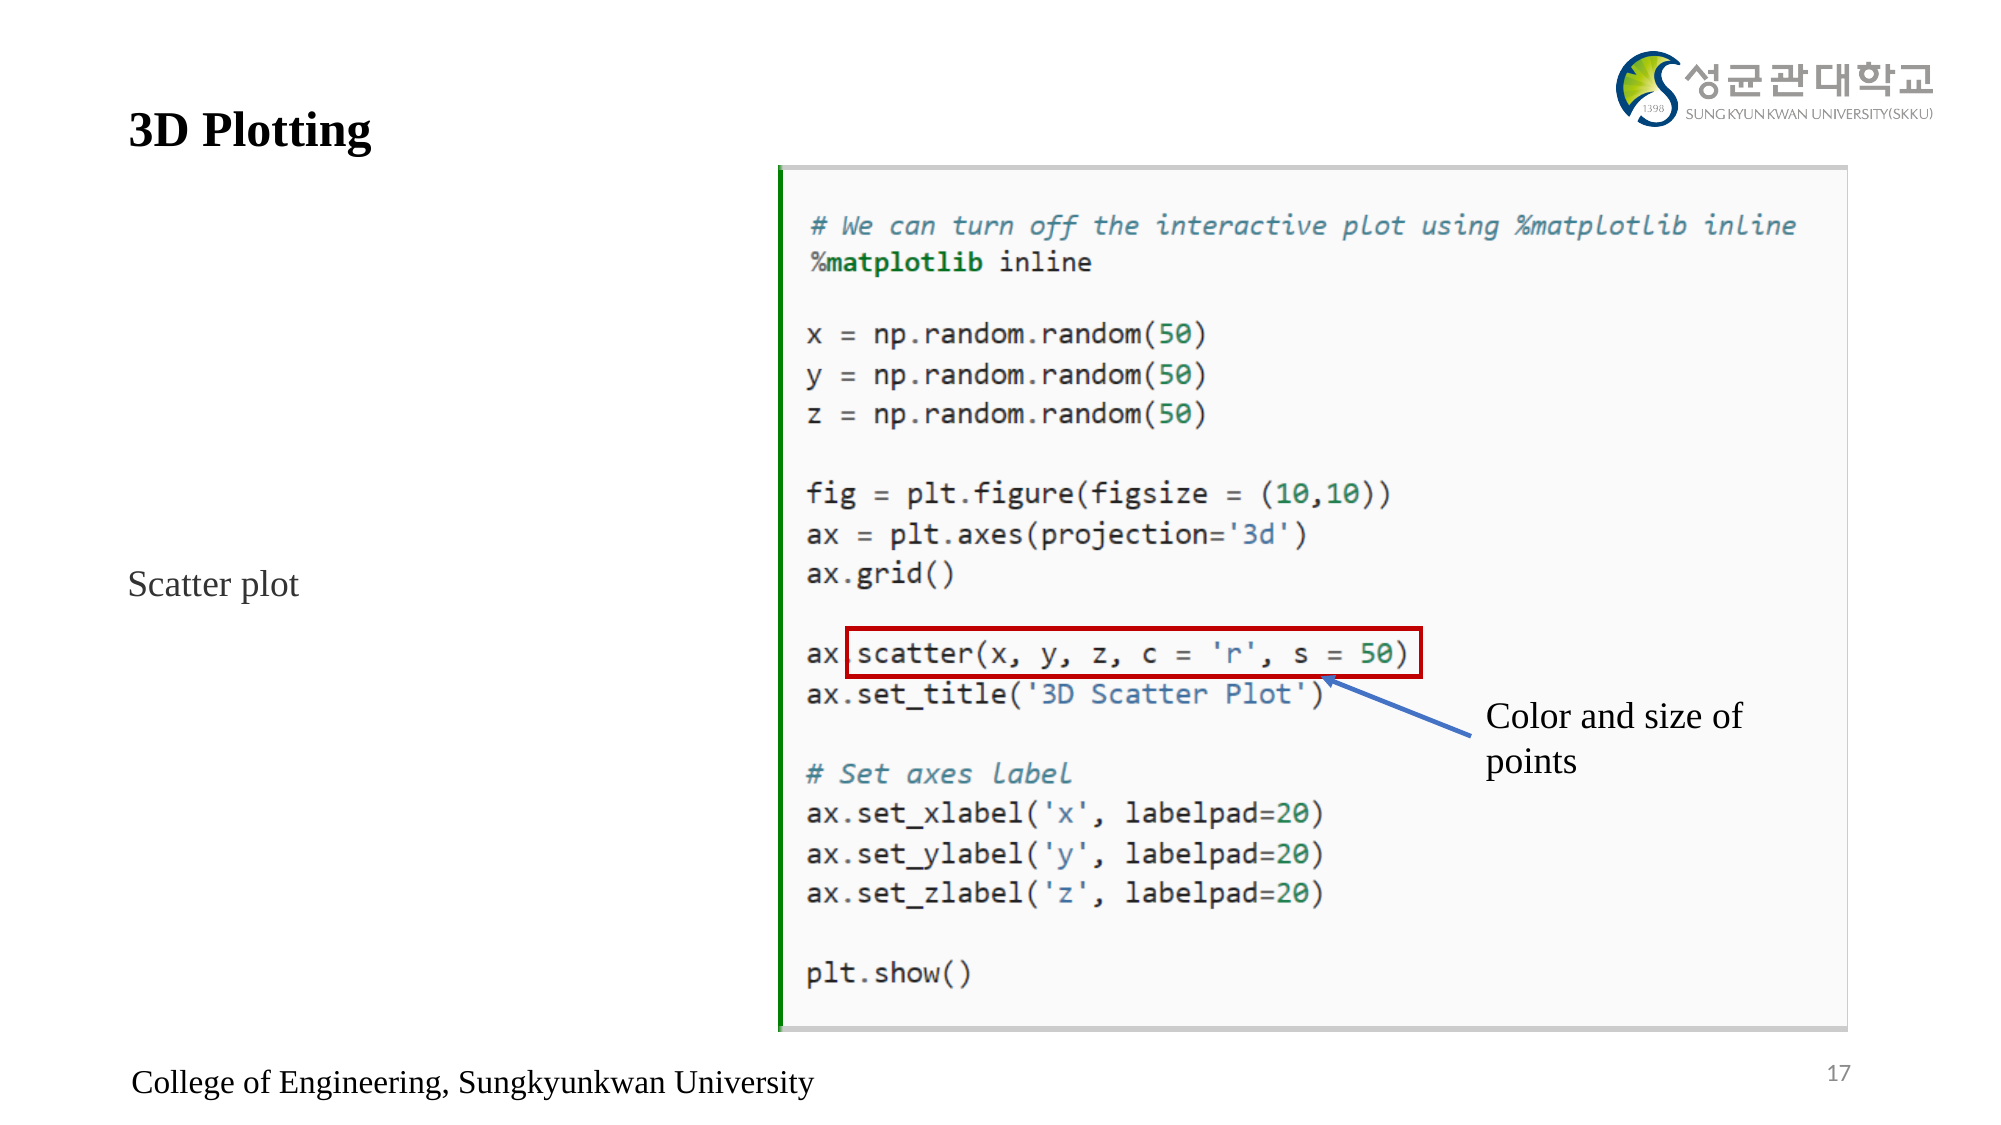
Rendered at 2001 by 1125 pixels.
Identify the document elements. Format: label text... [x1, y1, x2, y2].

text_box 3D Plotting [113, 88, 387, 164]
text_box Scatter plot [112, 551, 763, 612]
slide_number 17 [1416, 1042, 1867, 1102]
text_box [1320, 676, 1471, 737]
picture [1616, 51, 1933, 127]
picture [774, 149, 1855, 1054]
text_box College of Engineering, Sungkyunkwan University [116, 1053, 831, 1108]
